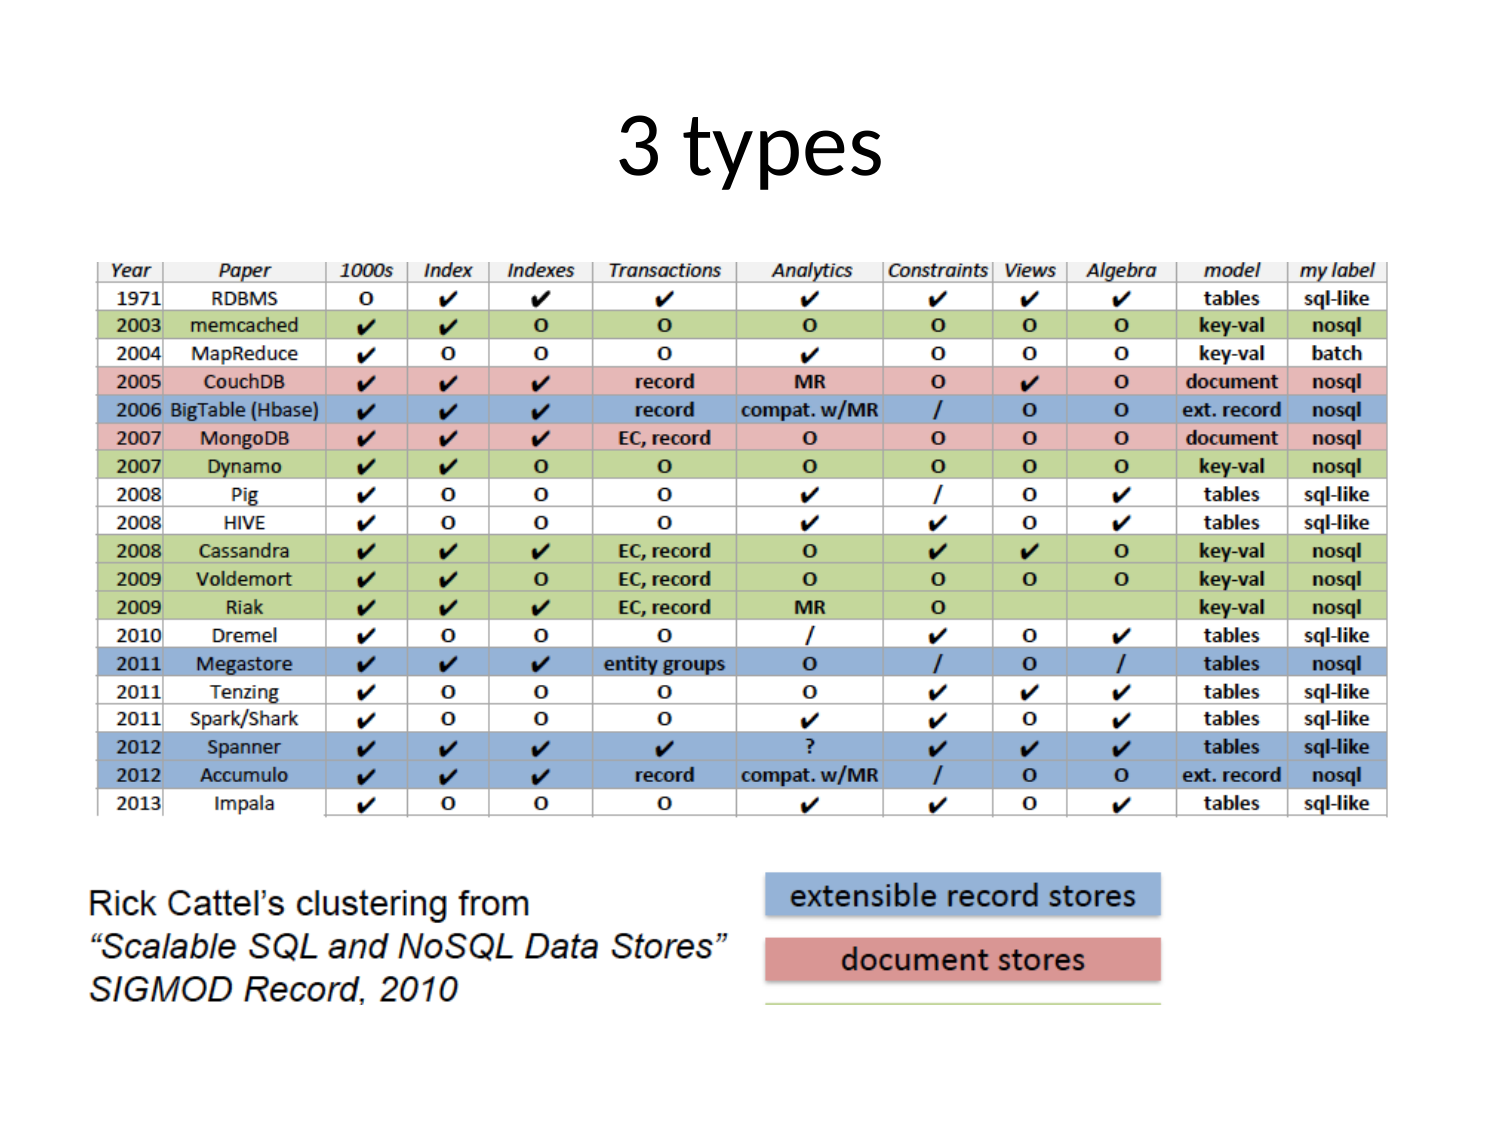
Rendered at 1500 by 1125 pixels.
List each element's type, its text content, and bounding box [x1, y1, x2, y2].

title 3 types [75, 45, 1425, 233]
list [74, 262, 1426, 1006]
